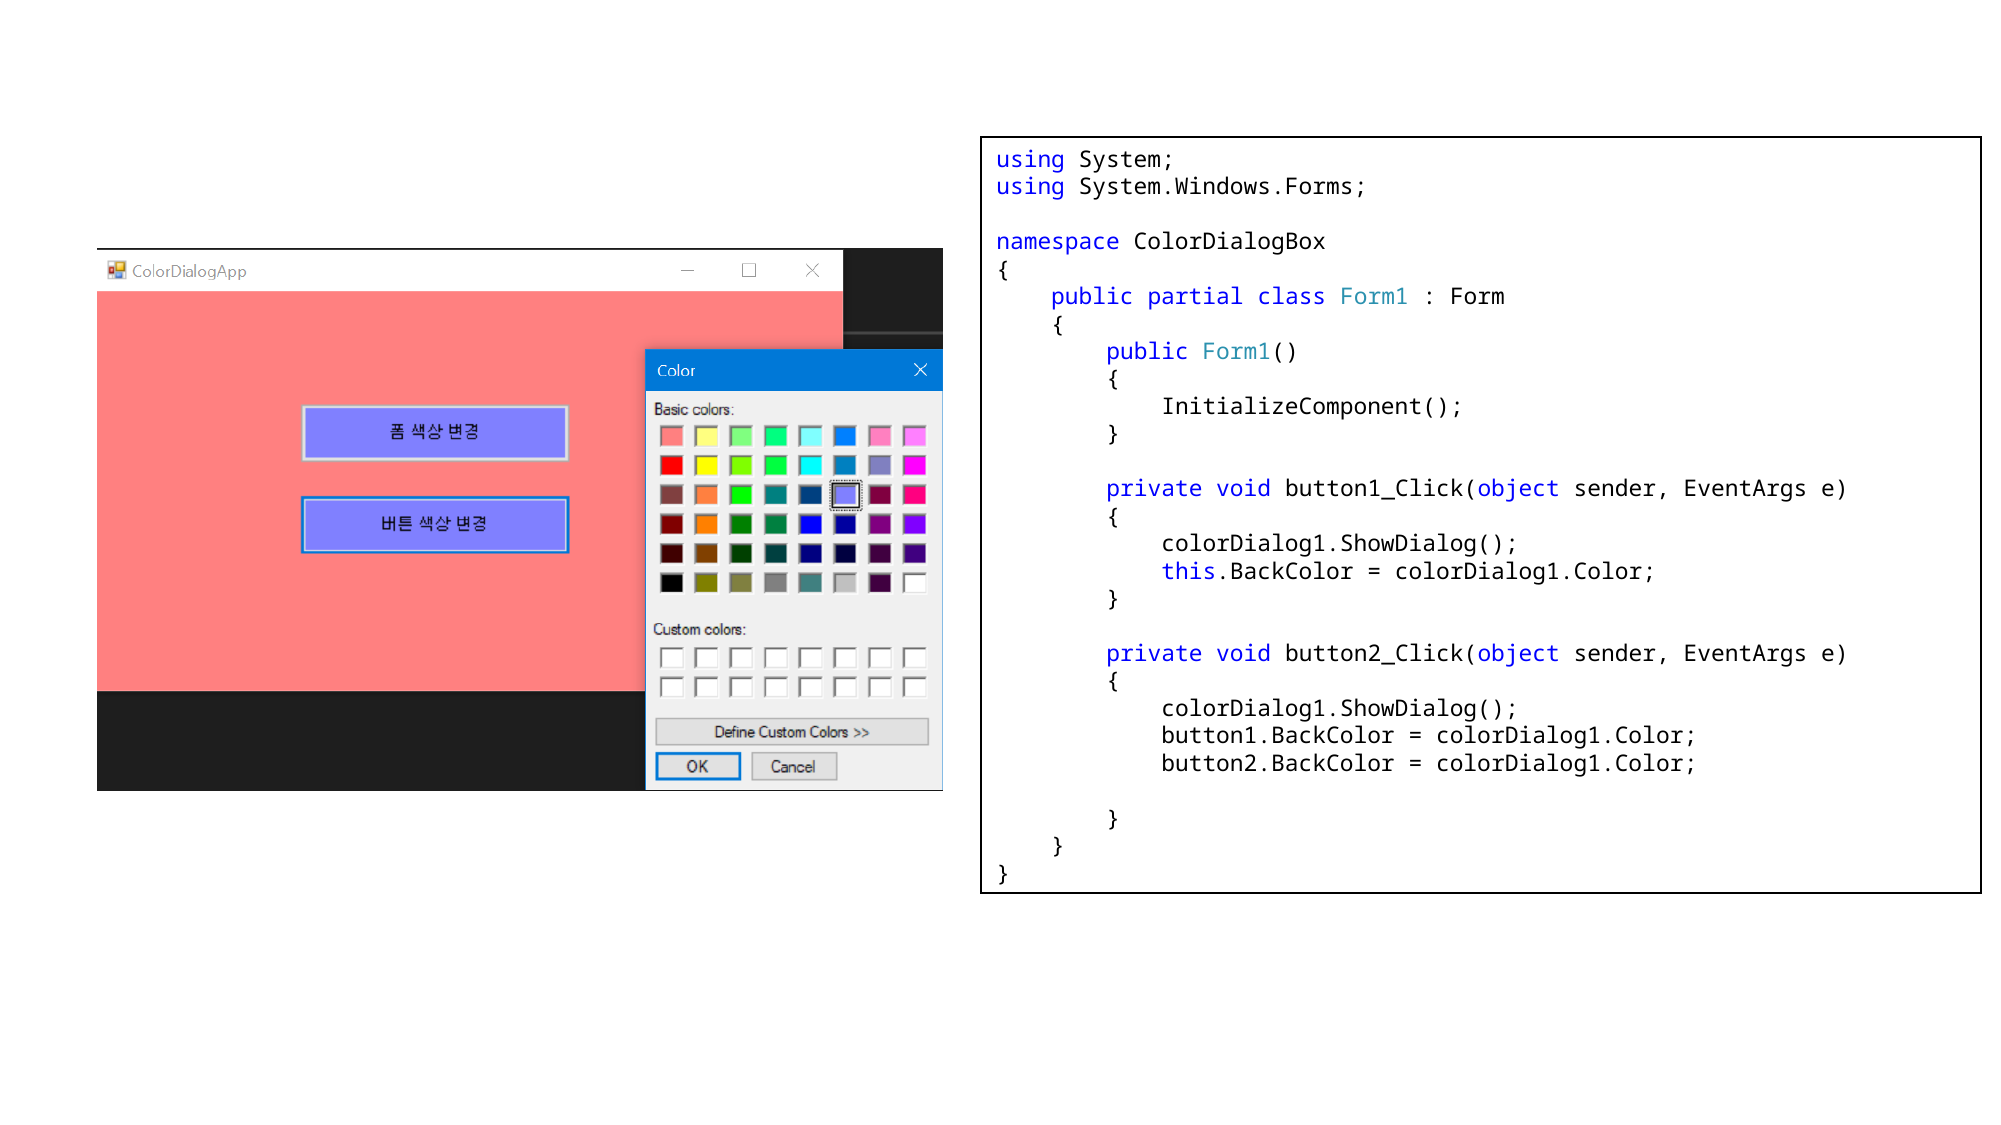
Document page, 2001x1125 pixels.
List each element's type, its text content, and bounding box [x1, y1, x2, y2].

text_box using System; using System.Windows.Forms; namespace ColorDialogBox { public partial class Form1 : Form { public Form1() { InitializeComponent(); } private void button1_Click(object sender, EventArgs e) { colorDialog1.ShowDialog(); this.BackColor = colorDialog1.Color; } private void button2_Click(object sender, EventArgs e) { colorDialog1.ShowDialog(); button1.BackColor = colorDialog1.Color; button2.BackColor = colorDialog1.Color; } } } [980, 136, 1982, 894]
picture [97, 248, 943, 791]
